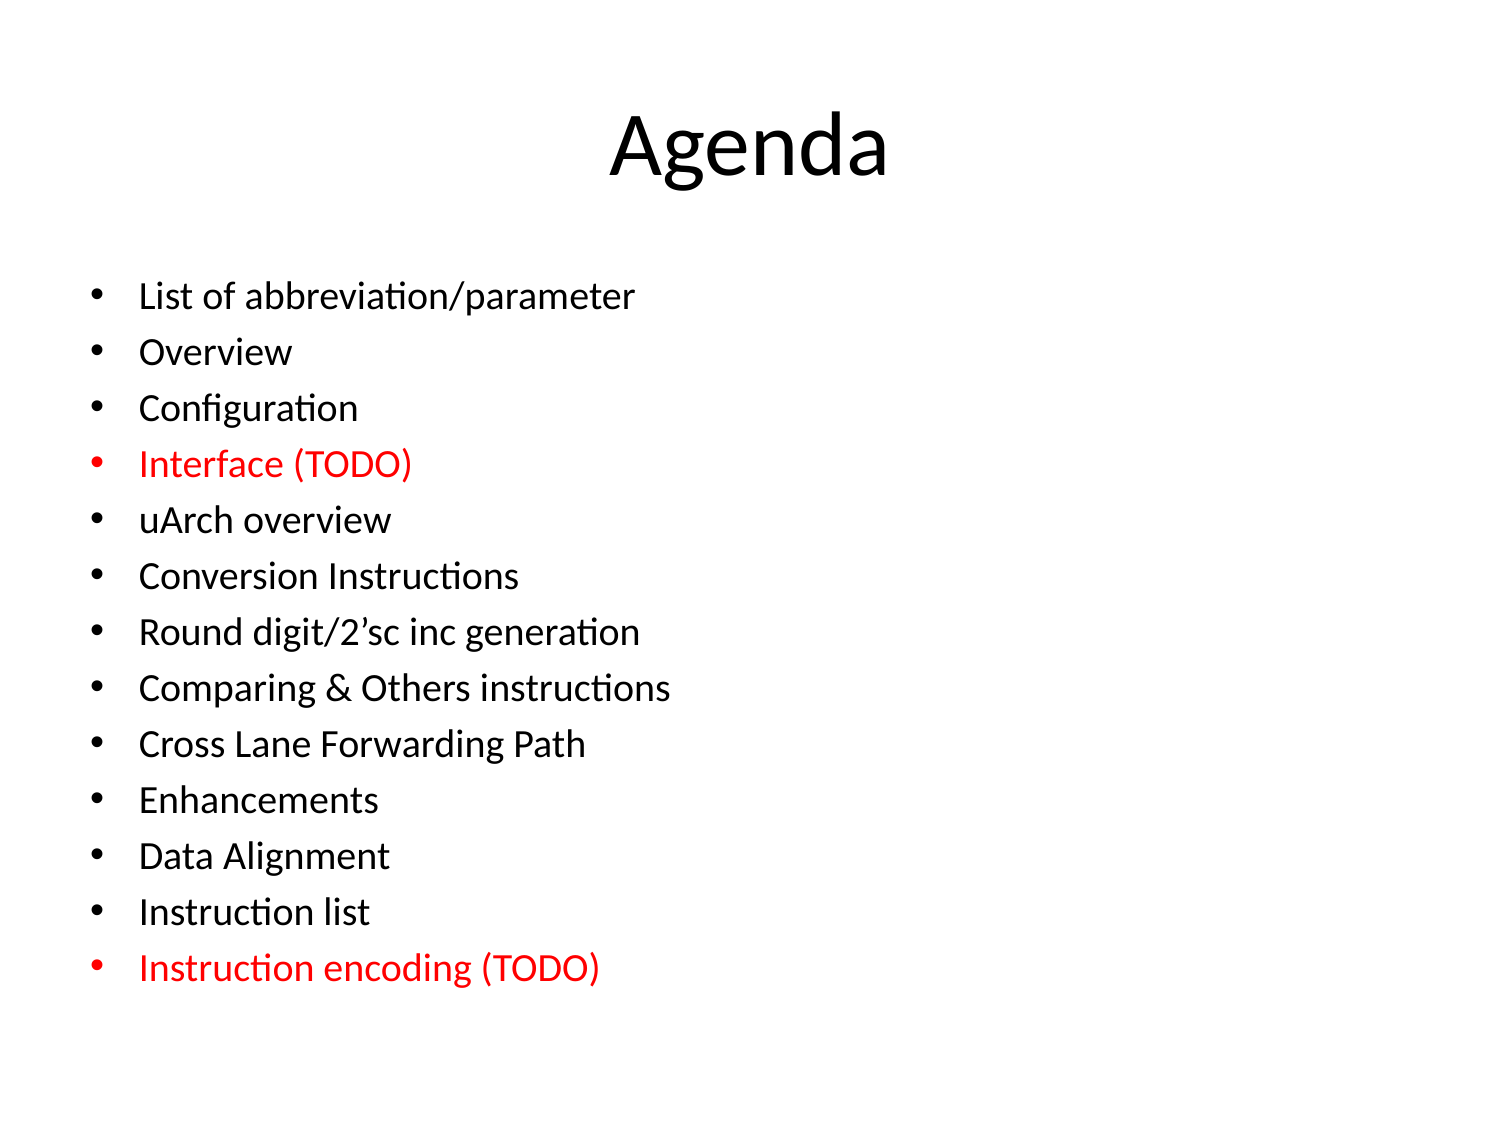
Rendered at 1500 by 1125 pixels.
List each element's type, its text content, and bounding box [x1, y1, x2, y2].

title Agenda [75, 45, 1425, 233]
list List of abbreviation/parameter Overview Configuration Interface (TODO) uArch overview Conversion Instructions Round digit/2’sc inc generation Comparing & Others instructions Cross Lane Forwarding Path Enhancements Data Alignment Instruction list Instruction encoding (TODO) [75, 262, 1425, 1005]
